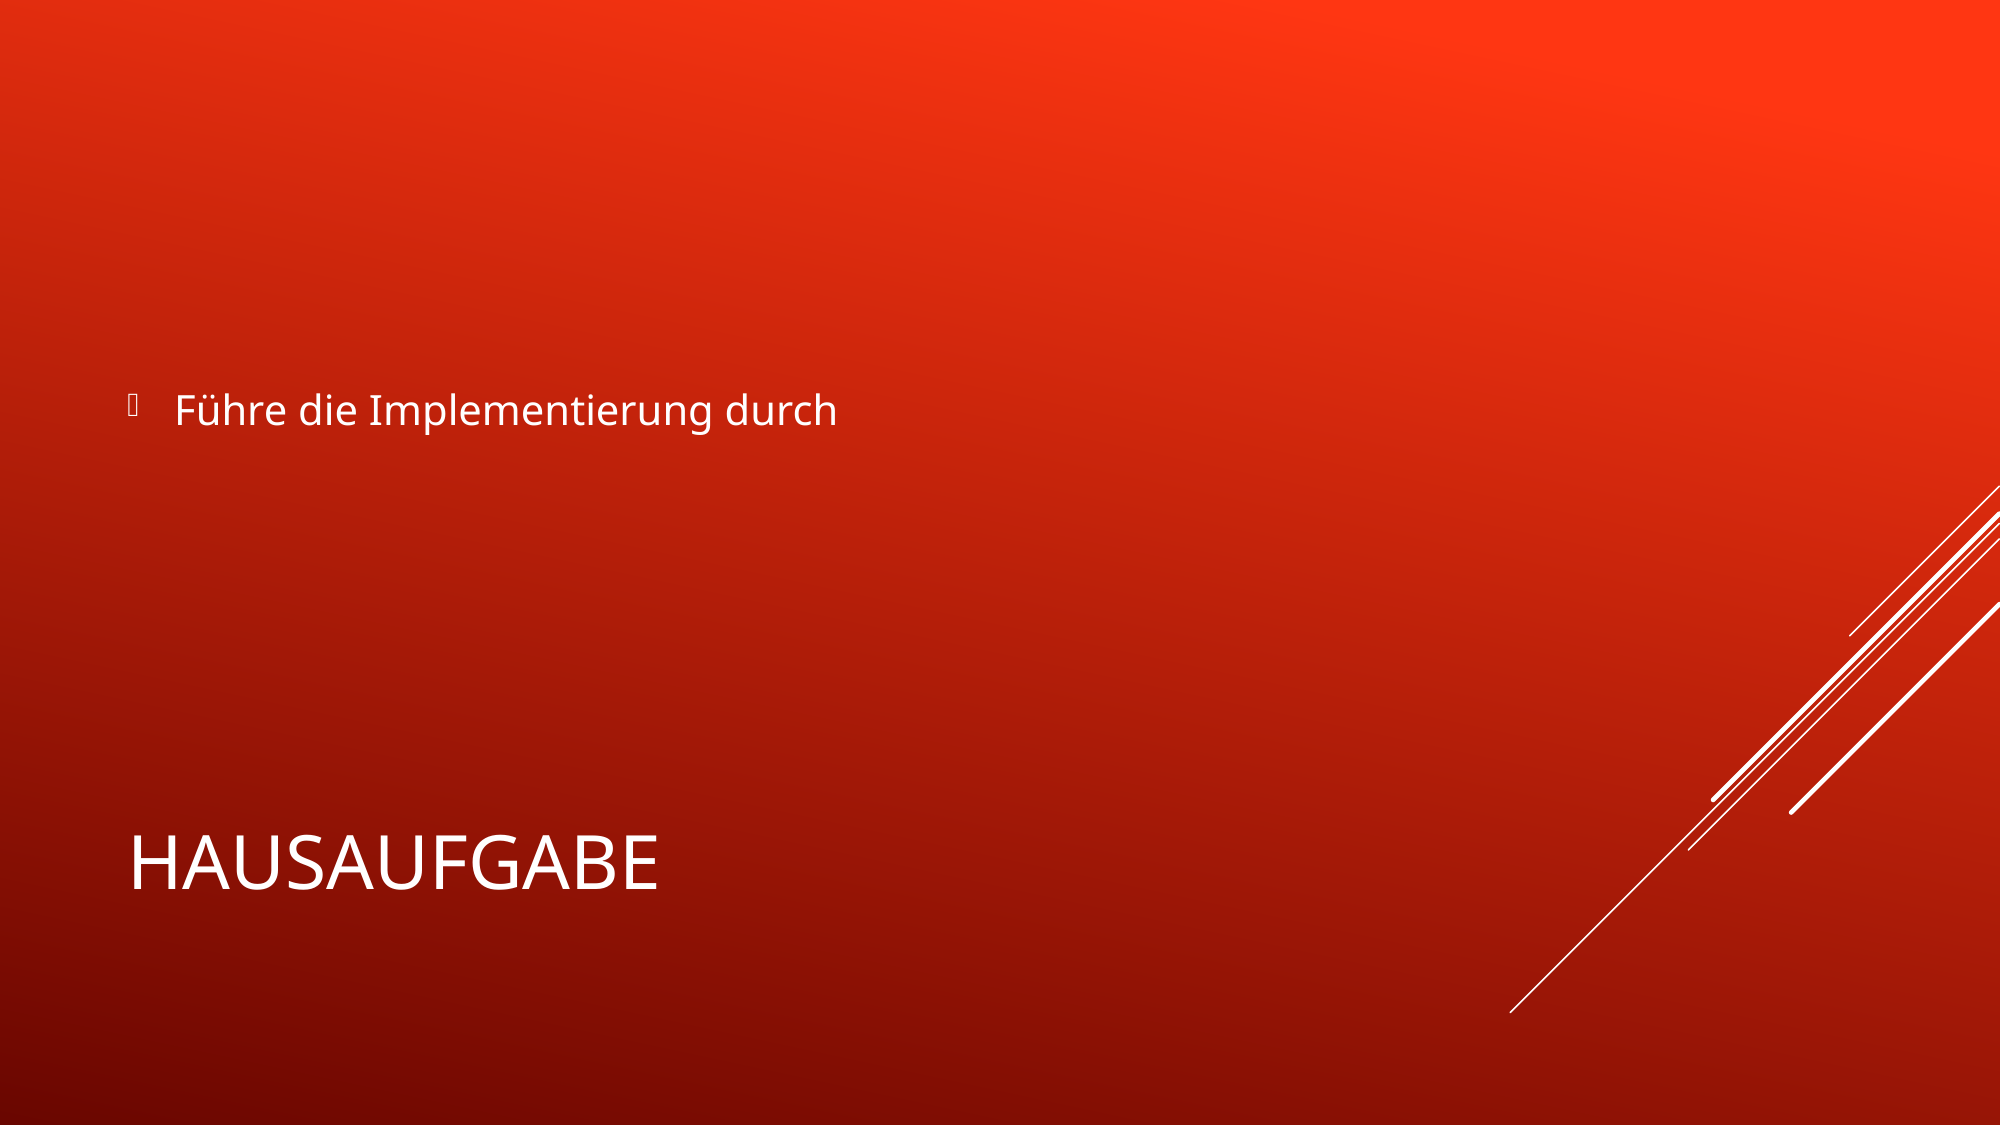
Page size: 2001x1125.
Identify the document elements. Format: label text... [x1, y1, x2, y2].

title Hausaufgabe [112, 736, 1513, 984]
list Führe die Implementierung durch [112, 112, 1513, 706]
